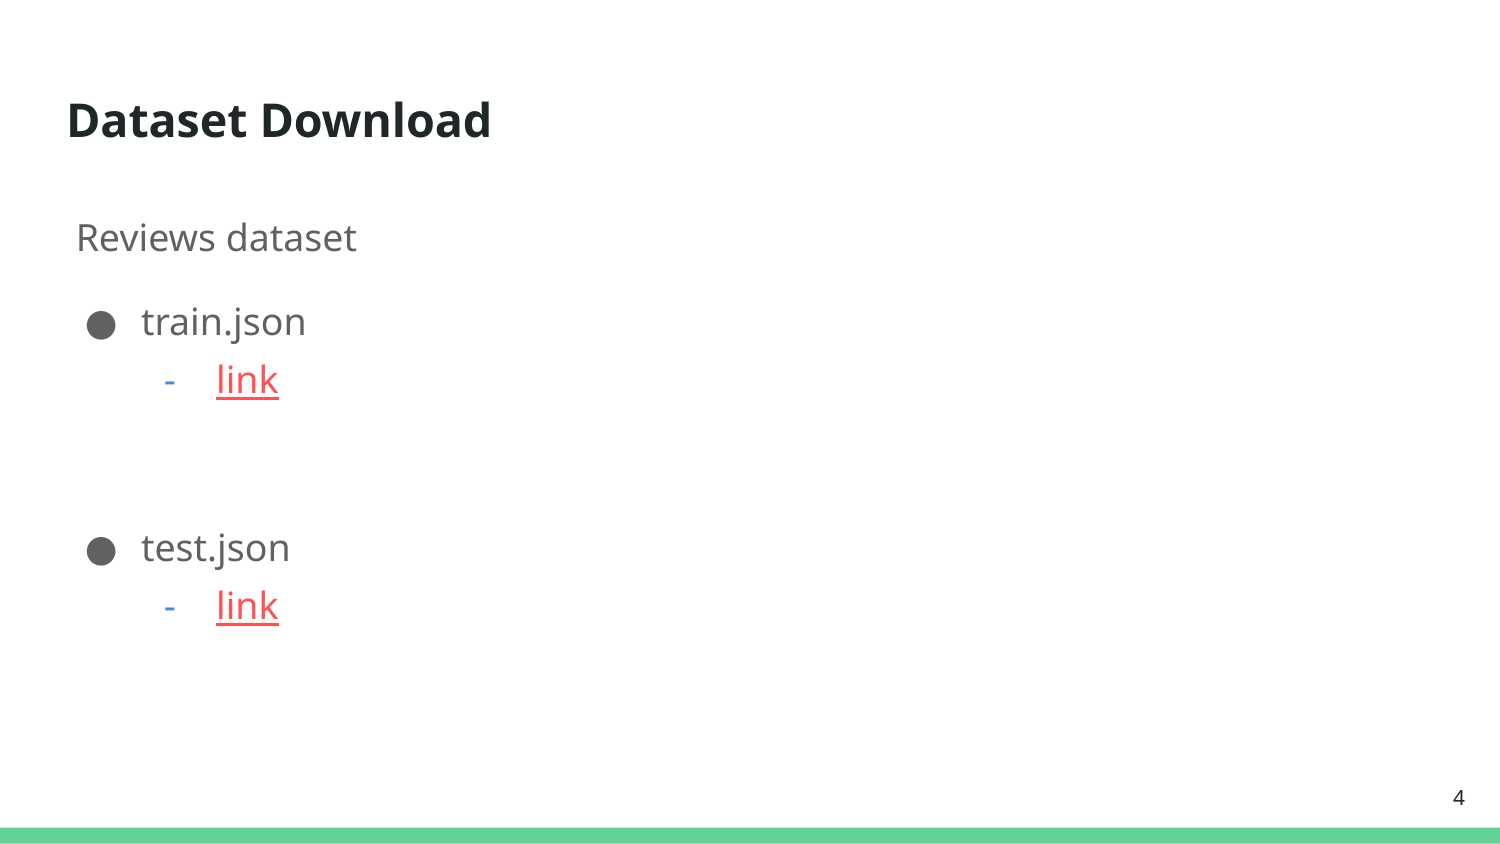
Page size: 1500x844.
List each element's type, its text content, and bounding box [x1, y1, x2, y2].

list Reviews dataset train.json link test.json link [51, 189, 1449, 750]
slide_number ‹#› [1389, 764, 1480, 830]
title Dataset Download [51, 72, 1449, 167]
